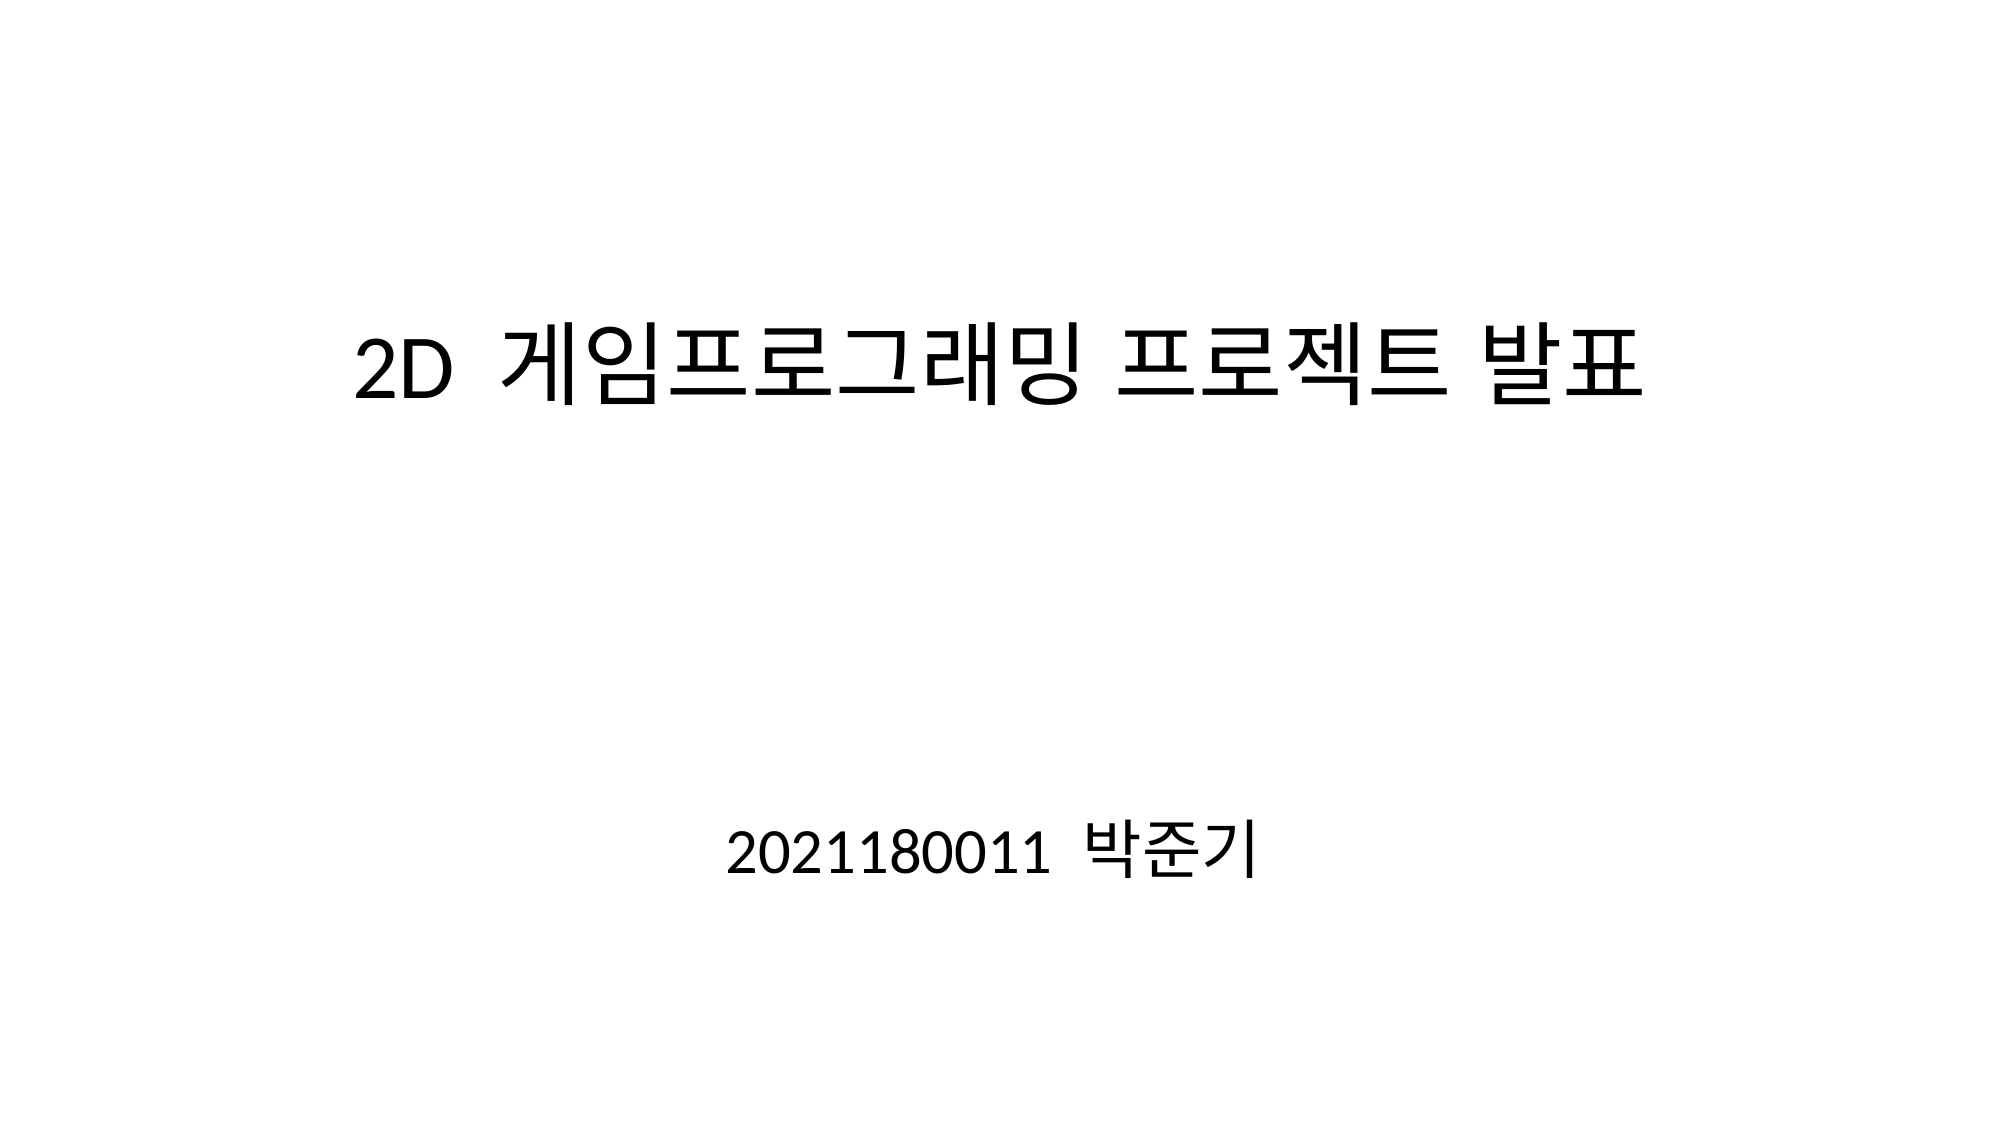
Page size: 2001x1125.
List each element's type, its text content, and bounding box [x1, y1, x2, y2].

title 2D 게임프로그래밍 프로젝트 발표 [99, 267, 1900, 456]
list 2021180011 박준기 [710, 801, 1290, 914]
